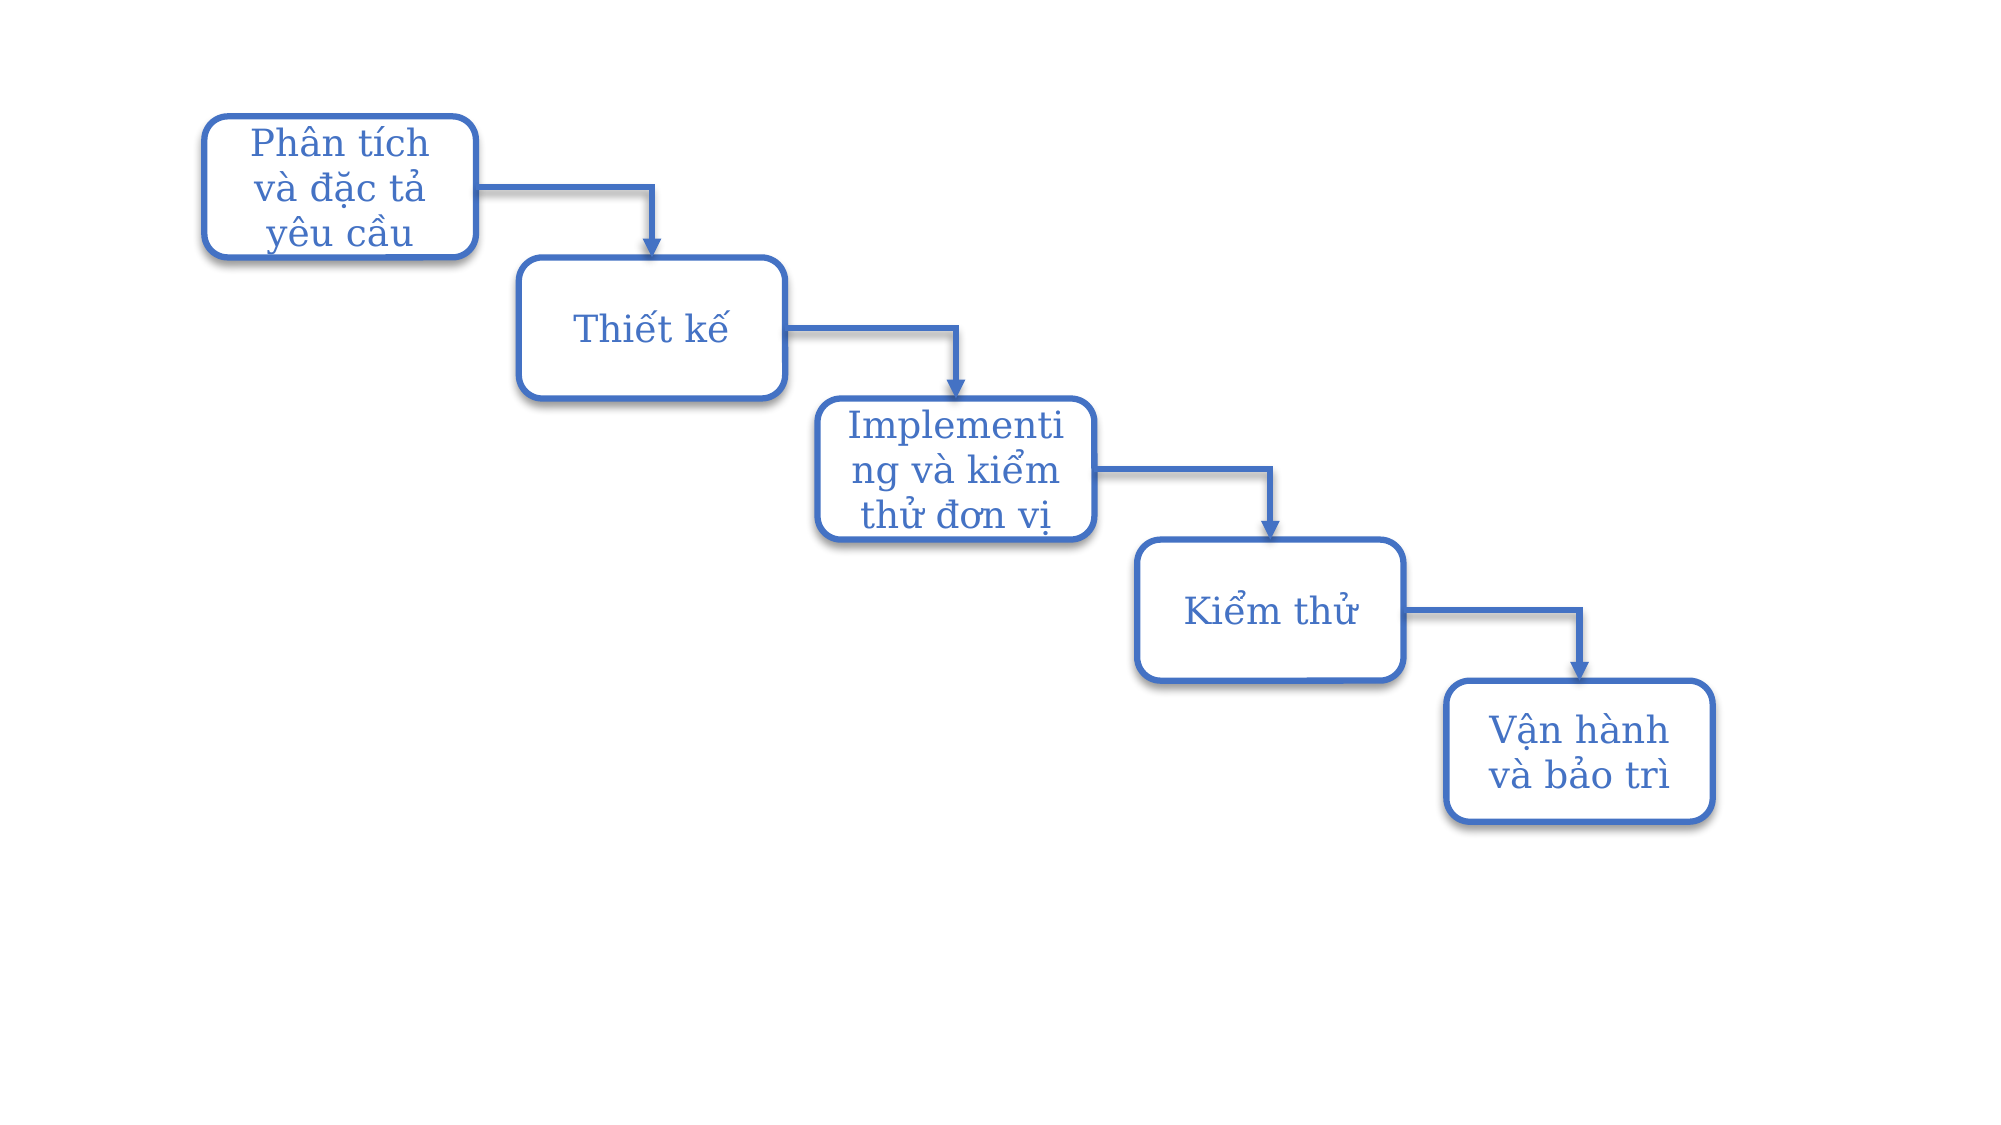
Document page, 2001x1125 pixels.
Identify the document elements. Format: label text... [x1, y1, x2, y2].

text_box Thiết kế [517, 256, 787, 400]
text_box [1403, 610, 1580, 681]
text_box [476, 186, 653, 258]
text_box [1094, 468, 1271, 540]
text_box Vận hành và bảo trì [1445, 679, 1714, 823]
text_box Kiểm thử [1136, 538, 1405, 682]
text_box Phân tích và đặc tả yêu cầu [203, 115, 477, 259]
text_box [785, 327, 956, 399]
text_box Implementing và kiểm thử đơn vị [816, 397, 1096, 541]
